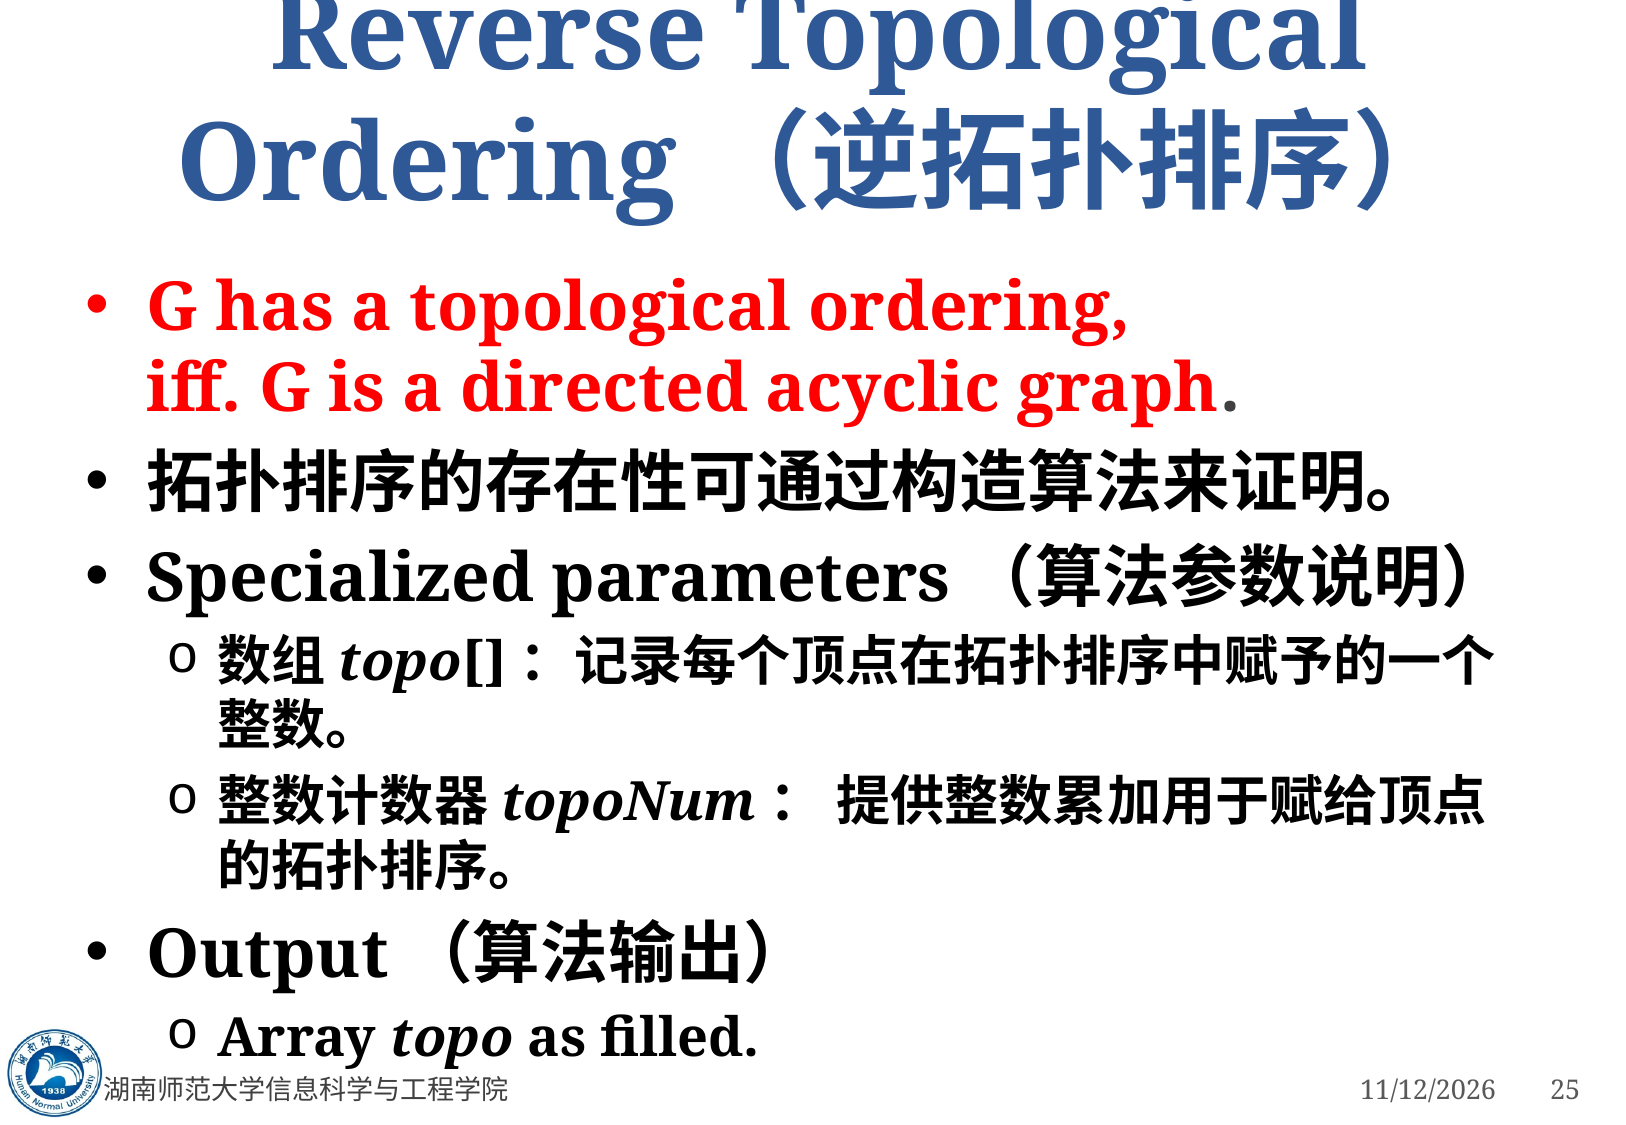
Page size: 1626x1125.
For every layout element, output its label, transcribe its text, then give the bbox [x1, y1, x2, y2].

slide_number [1132, 1061, 1504, 1121]
list G has a topological ordering, iff. G is a directed acyclic graph. 拓扑排序的存在性可通过构造算法来证明。 Specialized parameters（算法参数说明） 数组topo[]：记录每个顶点在拓扑排序中赋予的一个整数。 整数计数器topoNum： 提供整数累加用于赋给顶点的拓扑排序。 Output（算法输出） Array topo as filled. [70, 255, 1533, 1100]
slide_number 25 [1545, 1061, 1619, 1121]
title Reverse Topological Ordering（逆拓扑排序） [31, 42, 1606, 230]
footer 湖南师范大学信息科学与工程学院 [95, 1058, 1120, 1119]
picture [6, 1028, 95, 1118]
